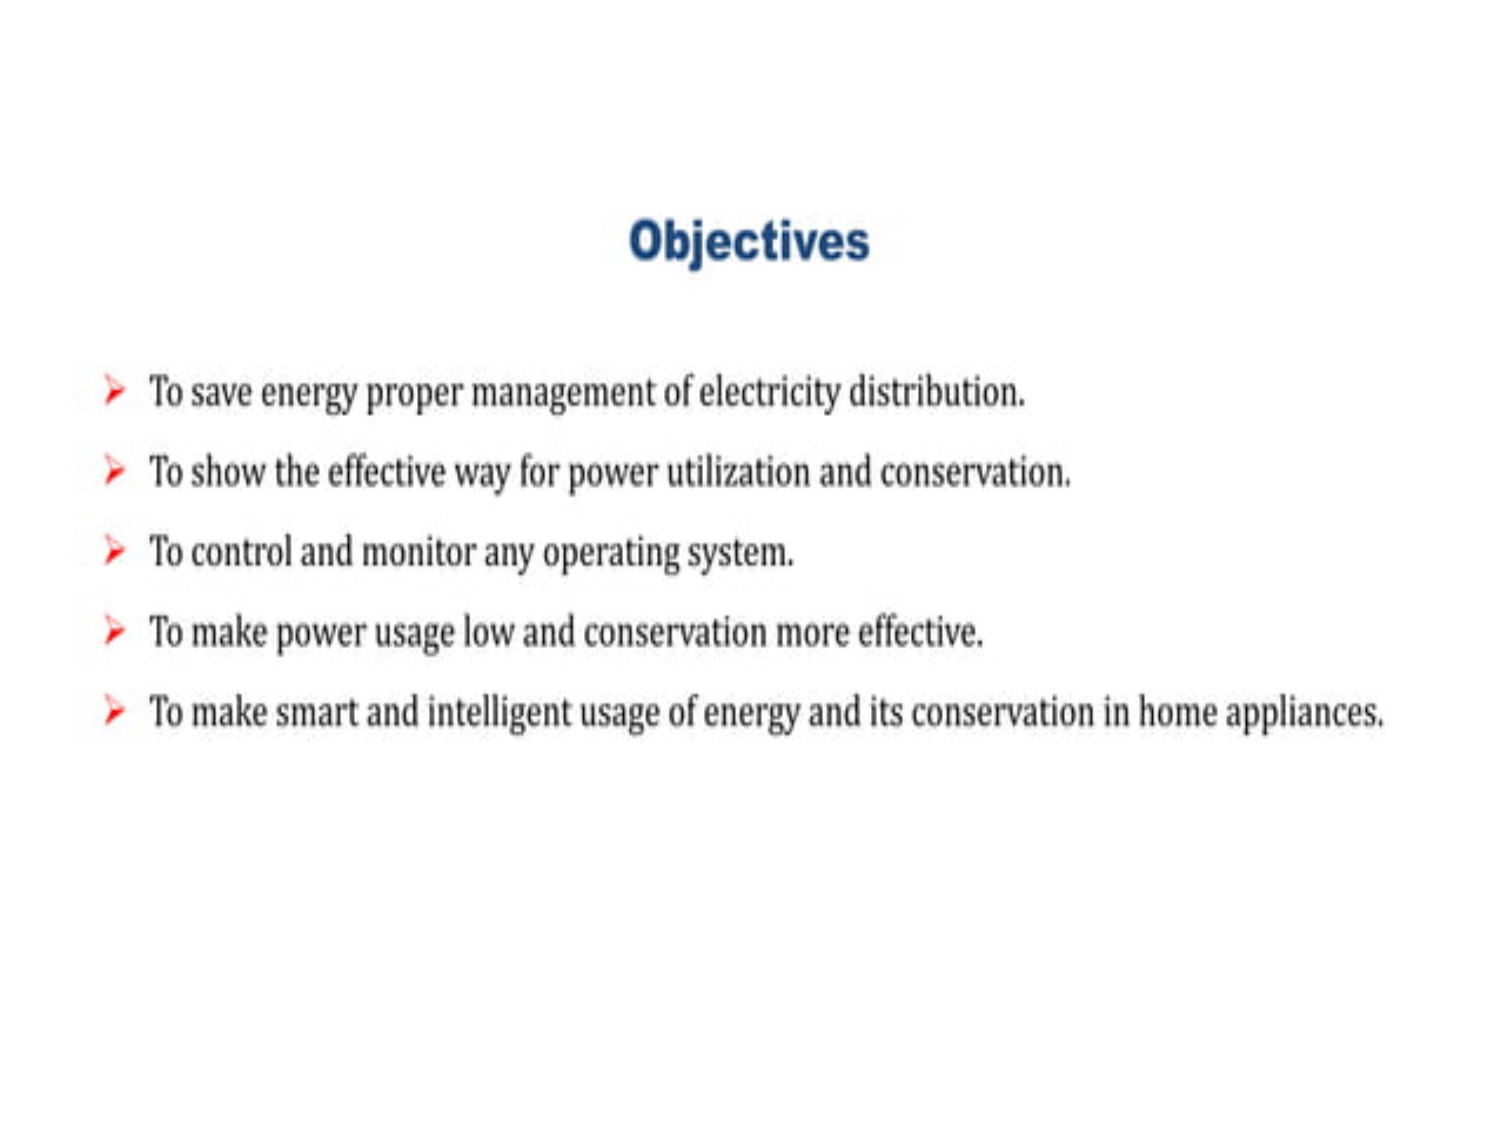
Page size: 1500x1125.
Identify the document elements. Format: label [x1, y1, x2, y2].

picture [0, 139, 1500, 1125]
